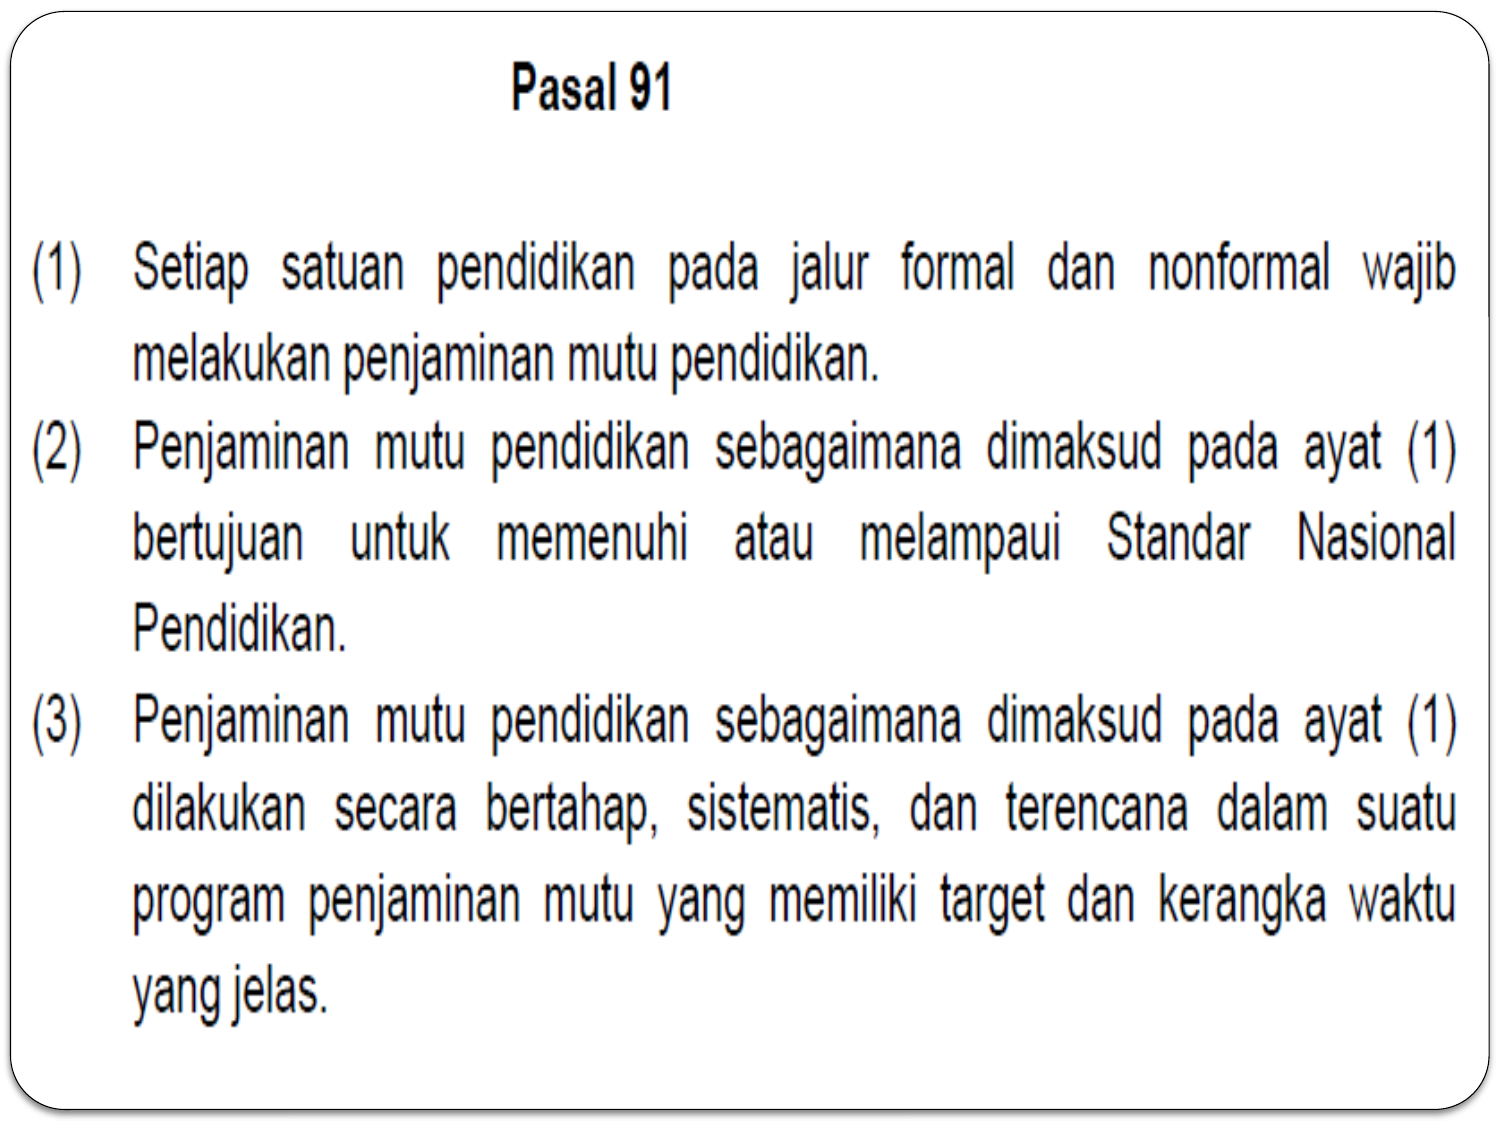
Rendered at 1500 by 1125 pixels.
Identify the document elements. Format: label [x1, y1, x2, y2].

picture [24, 37, 1477, 1053]
